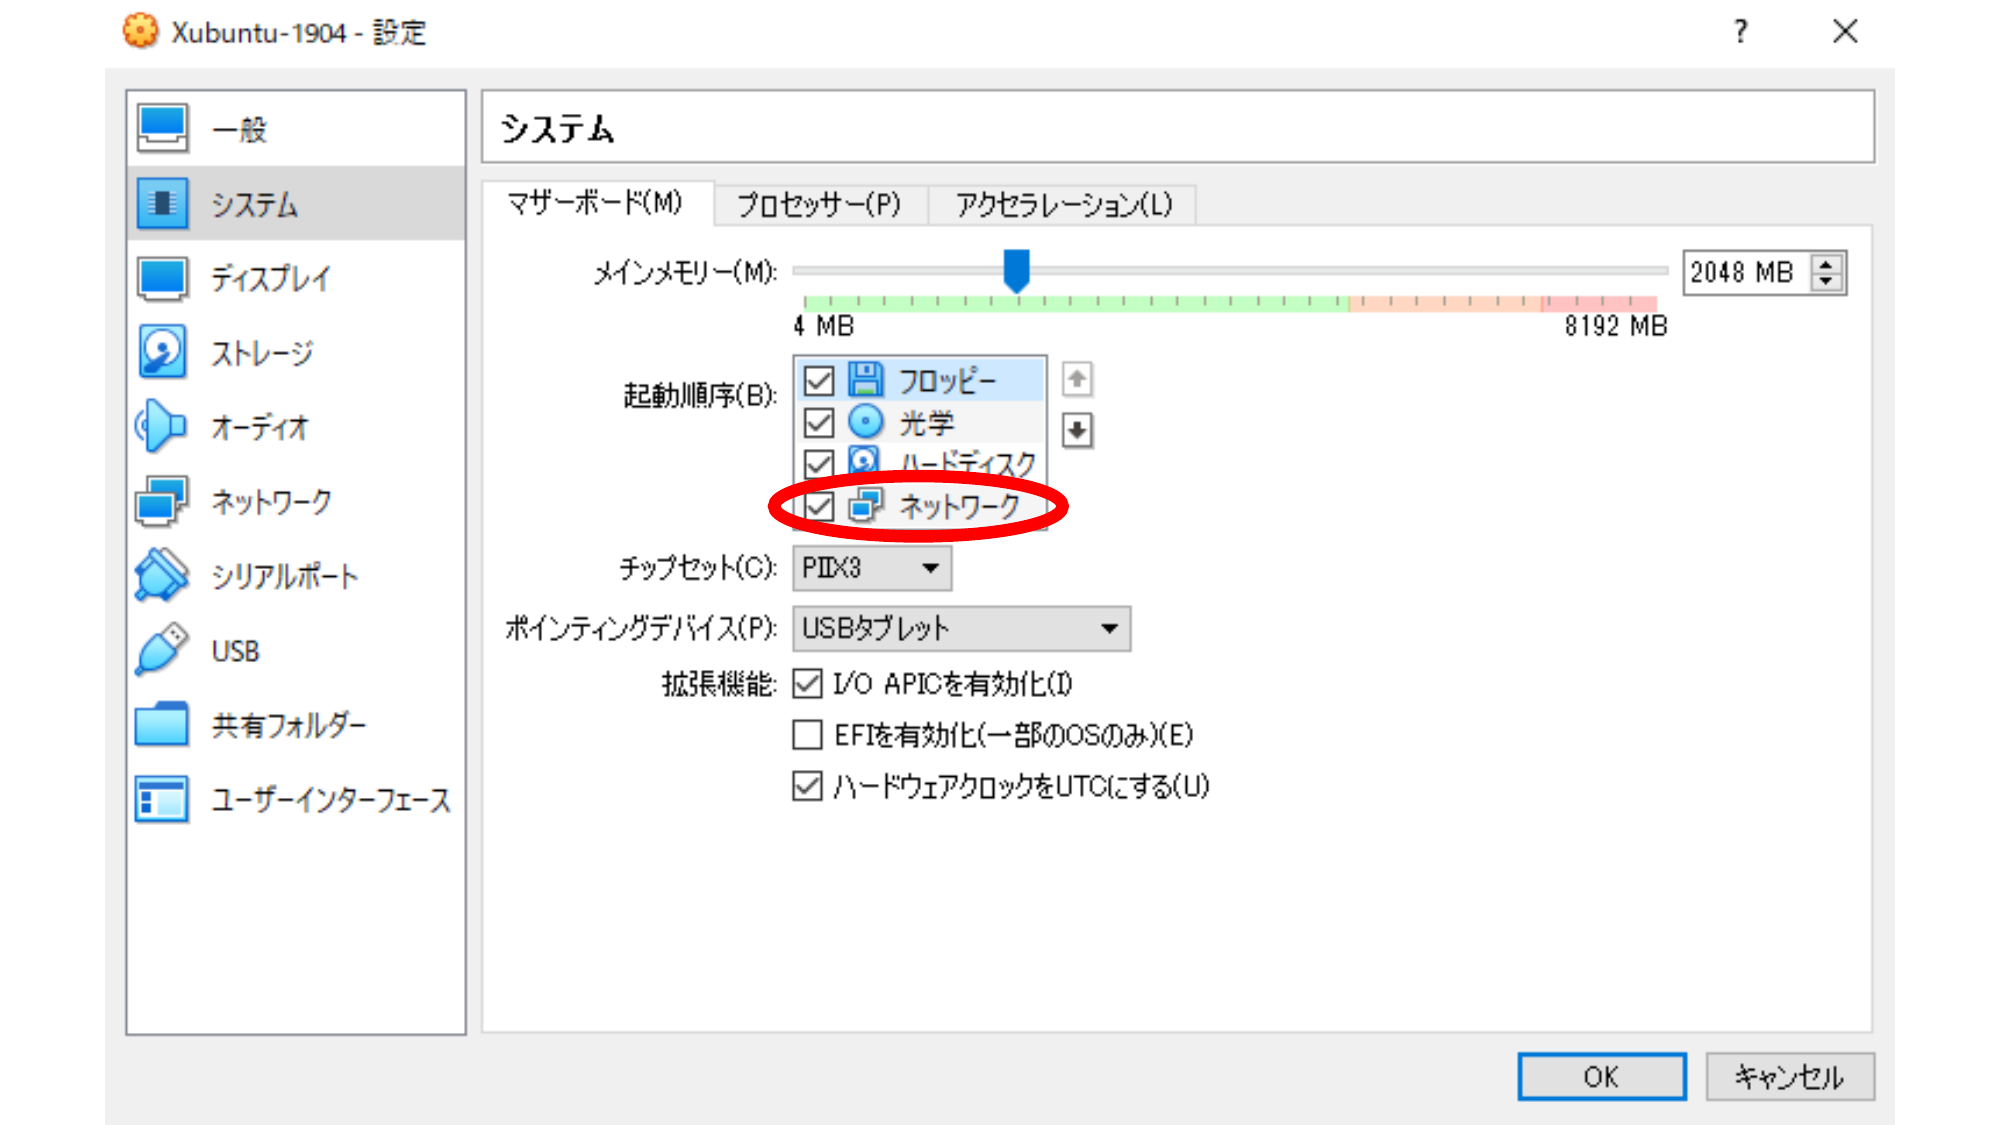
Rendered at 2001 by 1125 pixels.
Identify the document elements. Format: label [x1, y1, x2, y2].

picture [105, 0, 1895, 1125]
